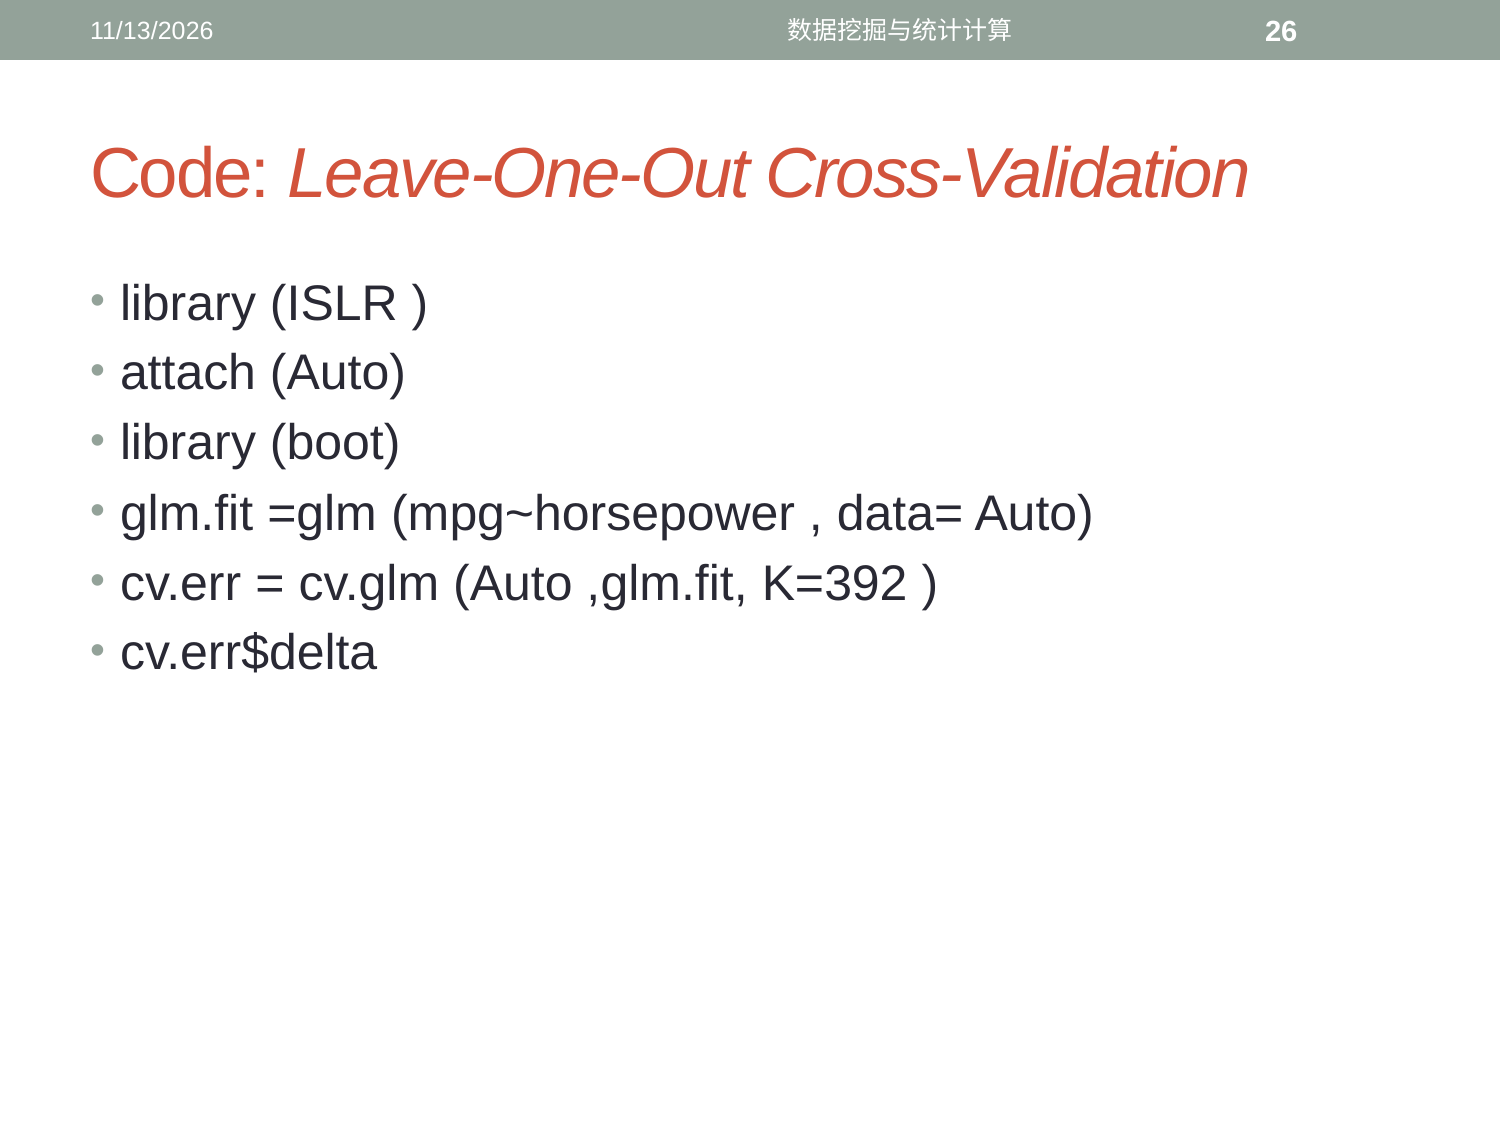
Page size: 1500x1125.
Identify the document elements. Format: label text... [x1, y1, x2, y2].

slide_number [75, 3, 550, 57]
slide_number 26 [1250, 3, 1425, 57]
list library (ISLR ) attach (Auto) library (boot) glm.fit =glm (mpg~horsepower , data= Auto) cv.err = cv.glm (Auto ,glm.fit, K=392 ) cv.err$delta [75, 262, 1425, 1063]
title Code: Leave-One-Out Cross-Validation [75, 87, 1425, 250]
footer 数据挖掘与统计计算 [562, 3, 1238, 57]
